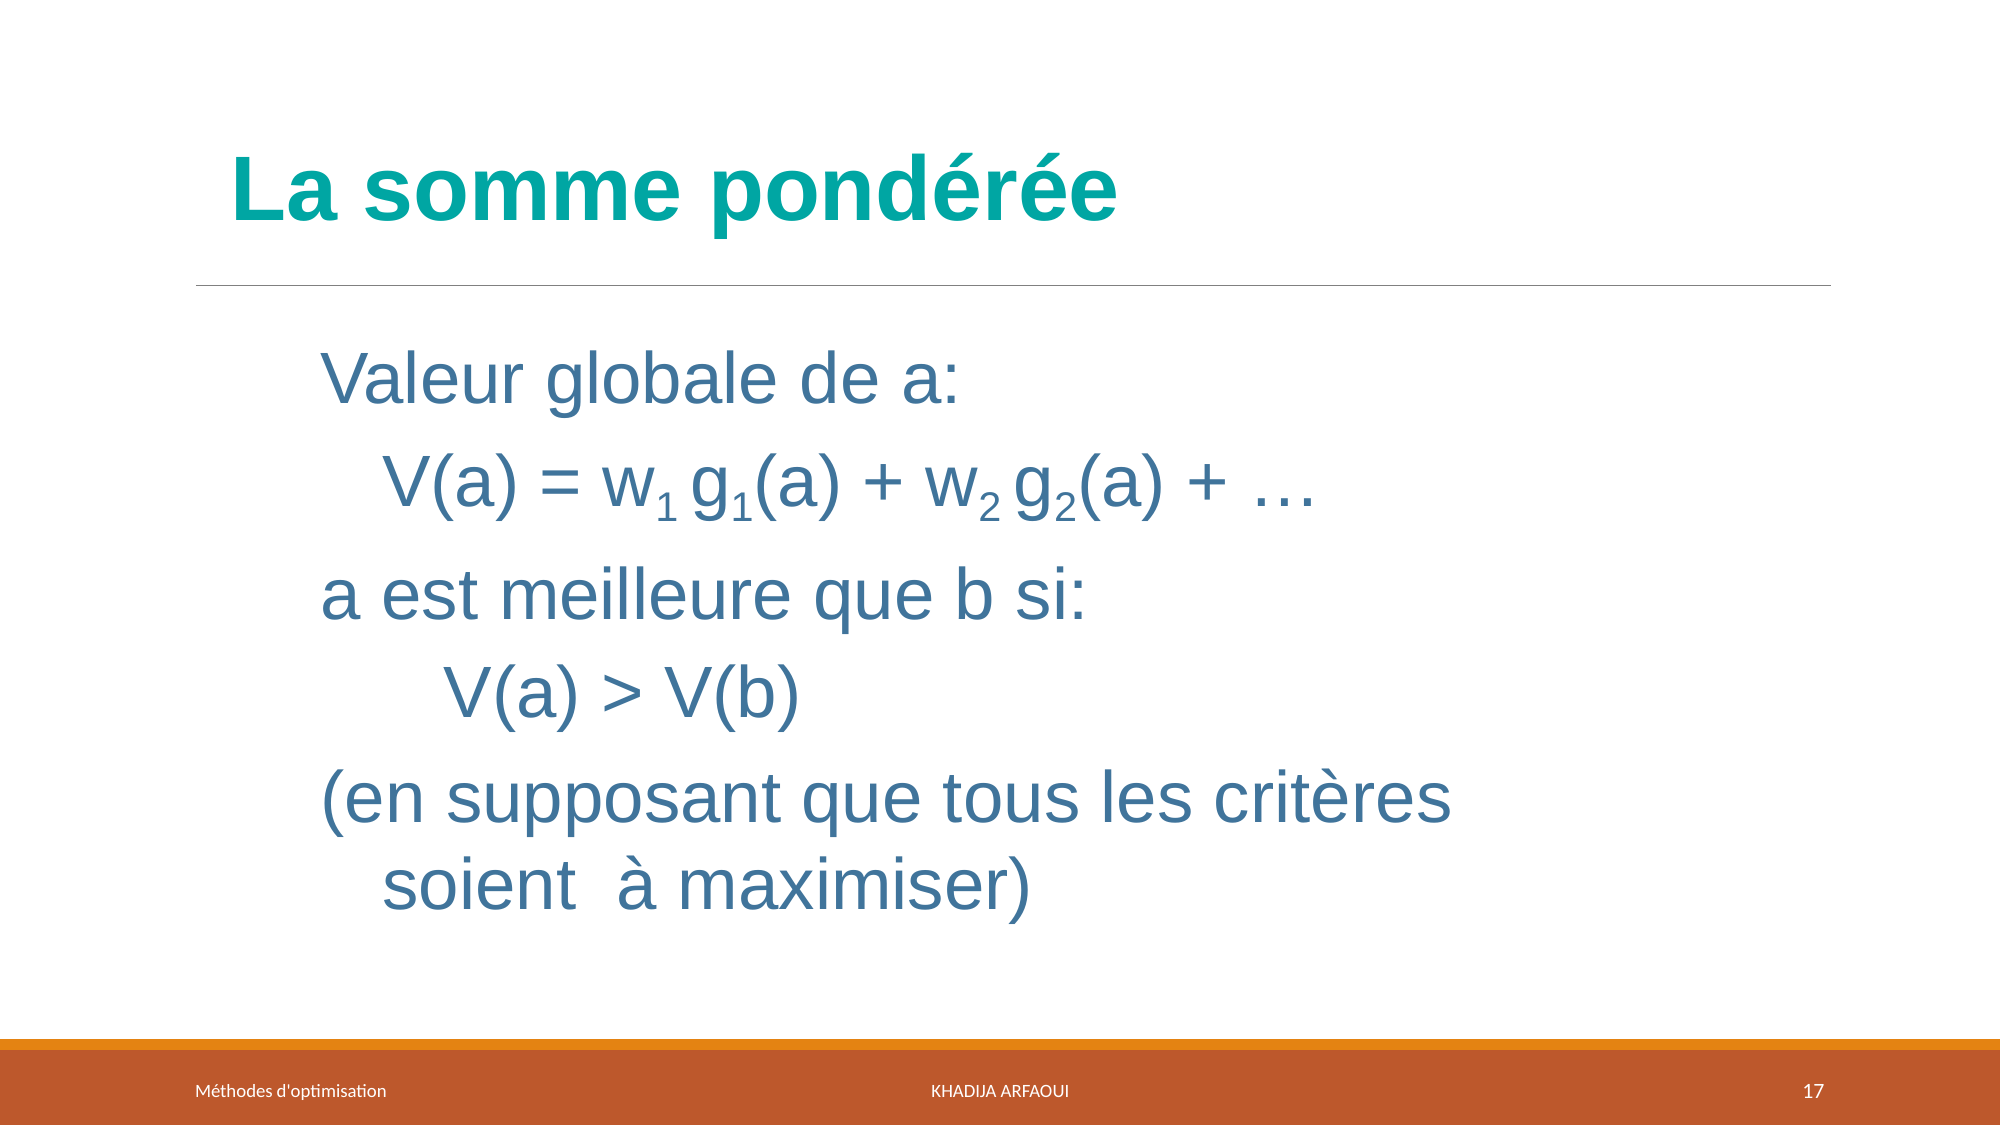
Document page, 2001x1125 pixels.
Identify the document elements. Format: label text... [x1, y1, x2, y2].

title La somme pondérée [228, 48, 1183, 239]
slide_number 17 [1624, 1059, 1840, 1120]
footer Khadija ARFAOUI [604, 1059, 1396, 1120]
slide_number Méthodes d'optimisation [180, 1059, 586, 1120]
text_box Valeur globale de a: V(a) = w1 g1(a) + w2 g2(a) + … a est meilleure que b si: V(a) > V(b) (en supposant que tous les critères soient à maximiser) [316, 311, 1670, 925]
